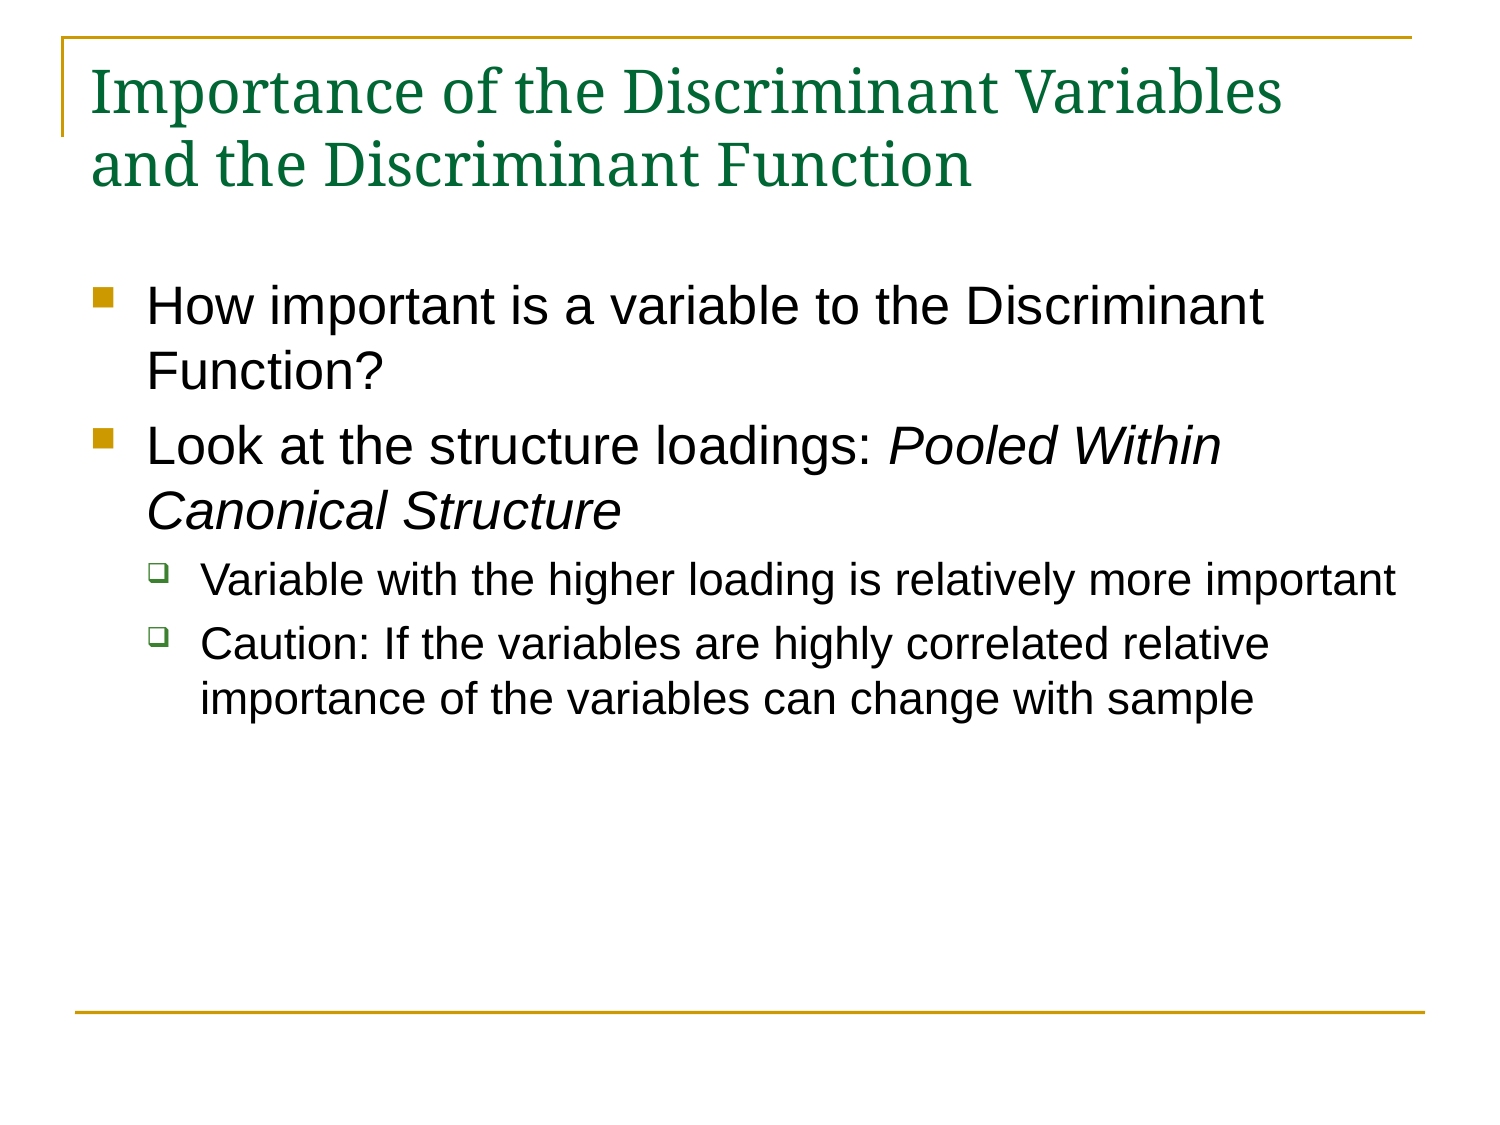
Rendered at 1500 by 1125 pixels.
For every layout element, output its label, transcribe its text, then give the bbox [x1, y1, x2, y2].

title Importance of the Discriminant Variables and the Discriminant Function [75, 45, 1425, 233]
list How important is a variable to the Discriminant Function? Look at the structure loadings: Pooled Within Canonical Structure Variable with the higher loading is relatively more important Caution: If the variables are highly correlated relative importance of the variables can change with sample [75, 262, 1425, 1006]
